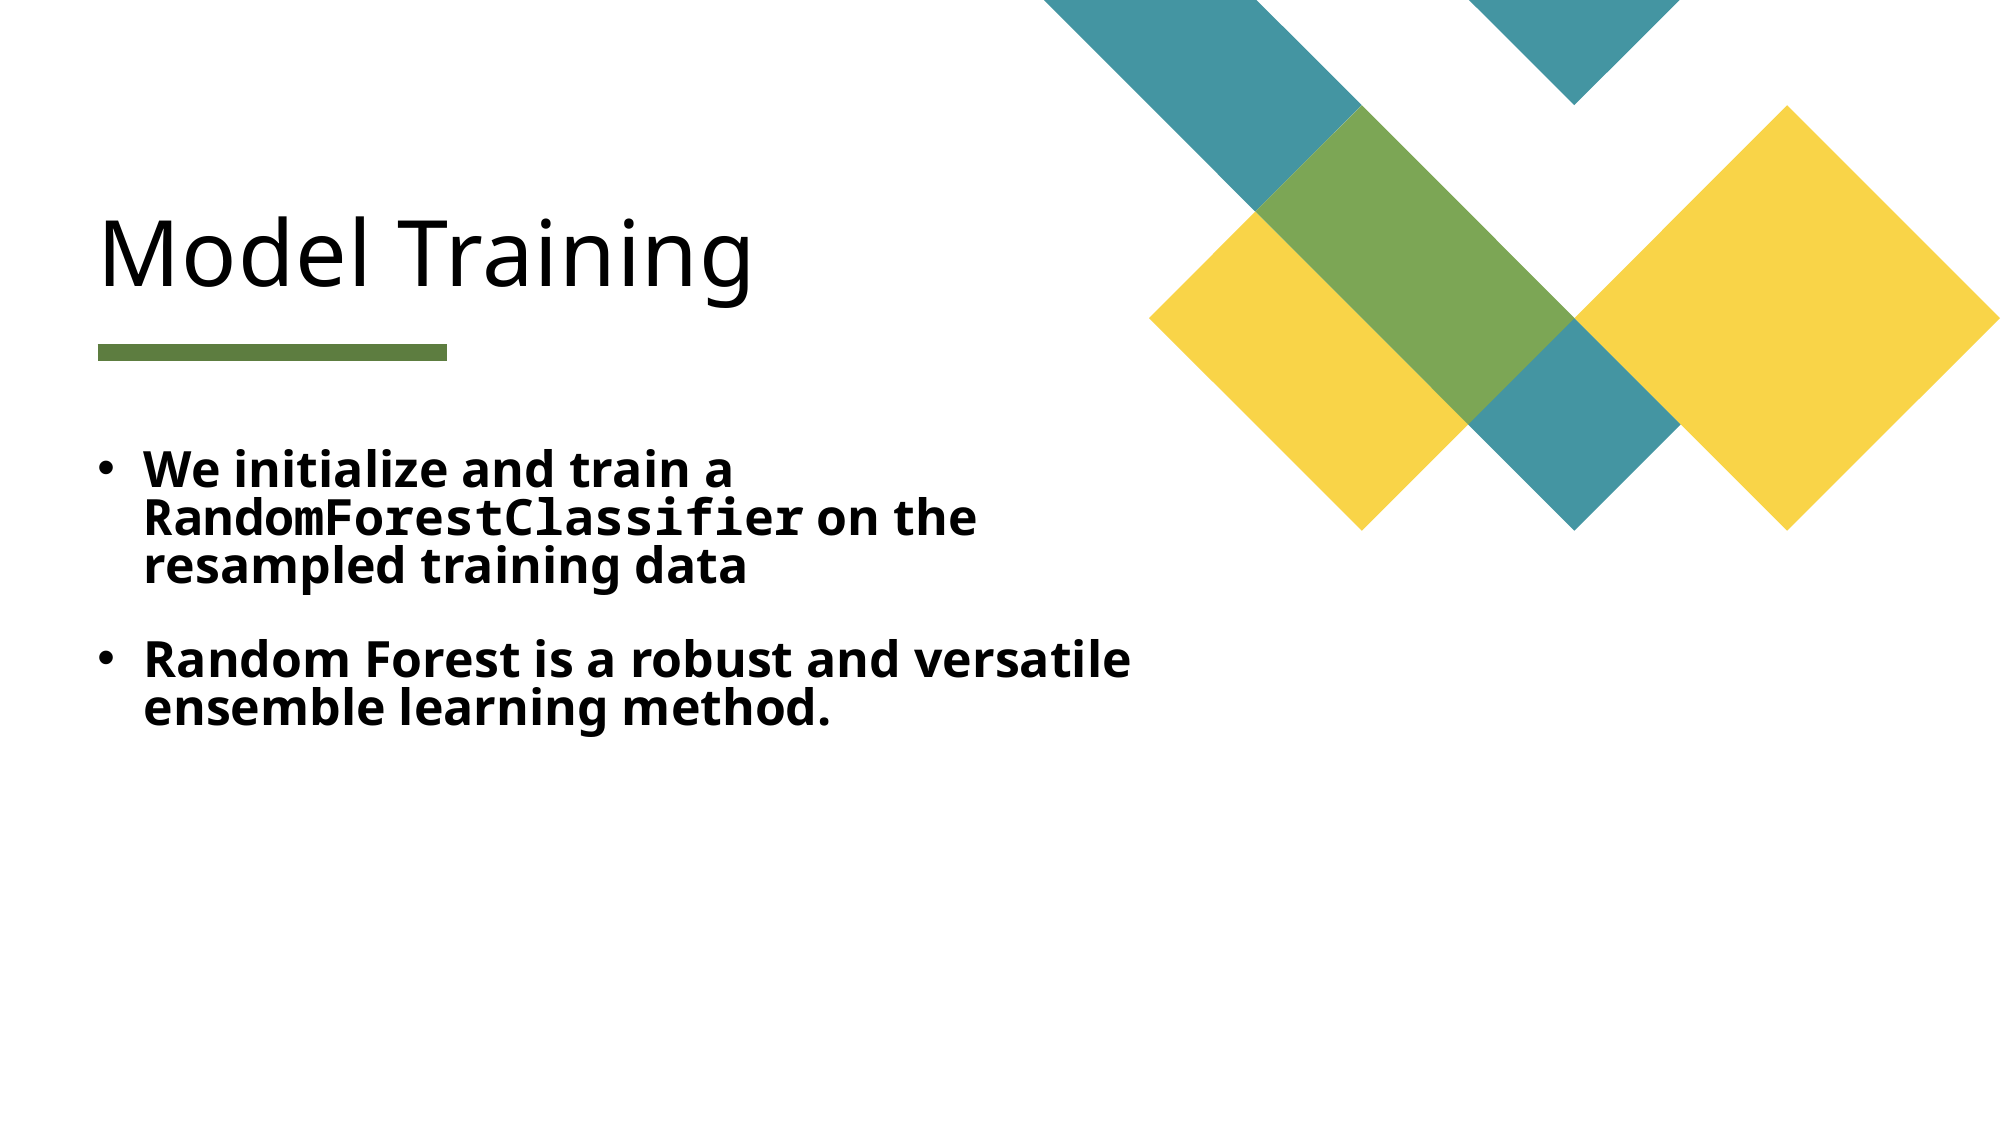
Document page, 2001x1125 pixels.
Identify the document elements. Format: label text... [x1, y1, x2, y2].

title Model Training [97, 0, 1089, 305]
list We initialize and train a RandomForestClassifier on the resampled training data Random Forest is a robust and versatile ensemble learning method. [97, 374, 1211, 983]
